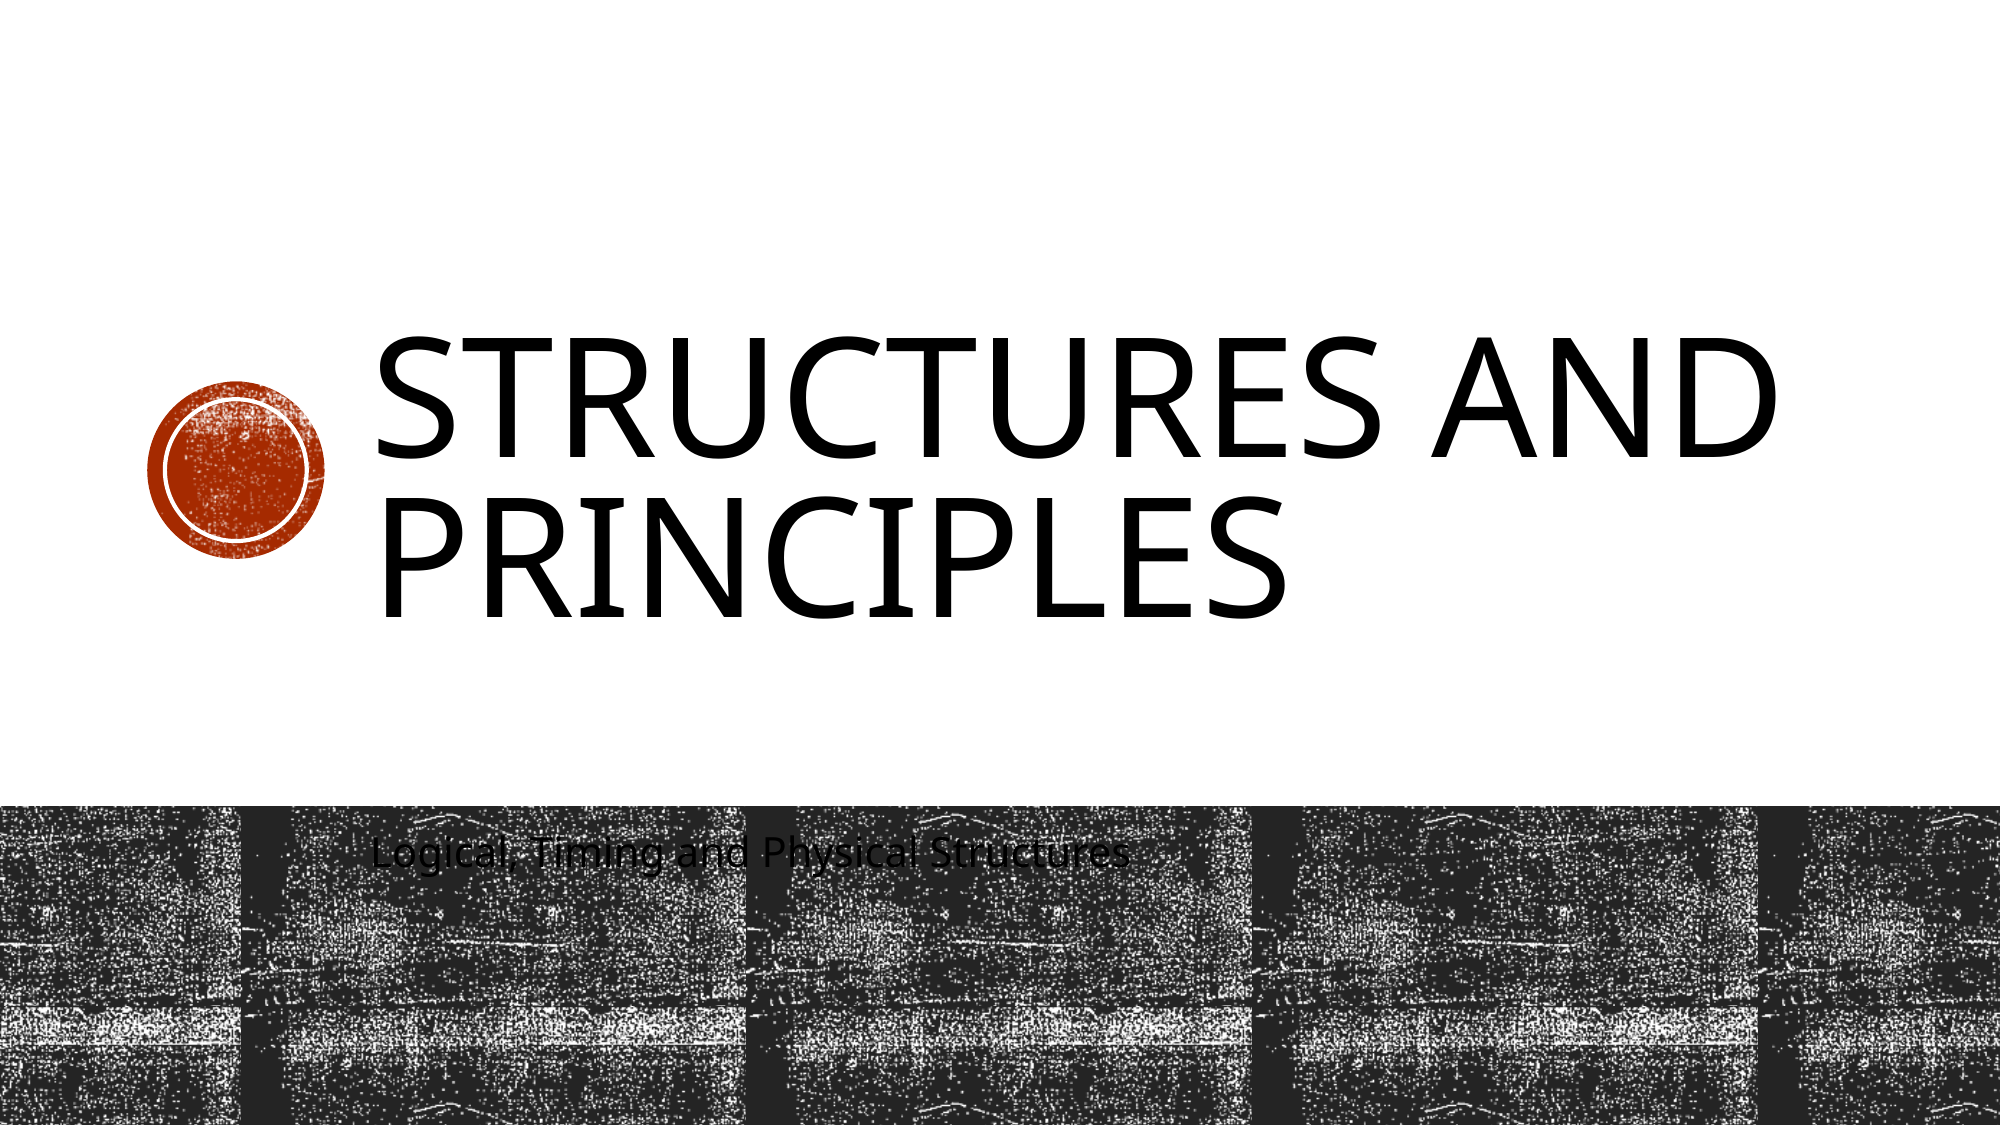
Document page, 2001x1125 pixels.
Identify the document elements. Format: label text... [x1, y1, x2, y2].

title Structures And PrincIples [355, 201, 1878, 779]
list Logical, Timing and Physical Structures [355, 823, 1841, 999]
